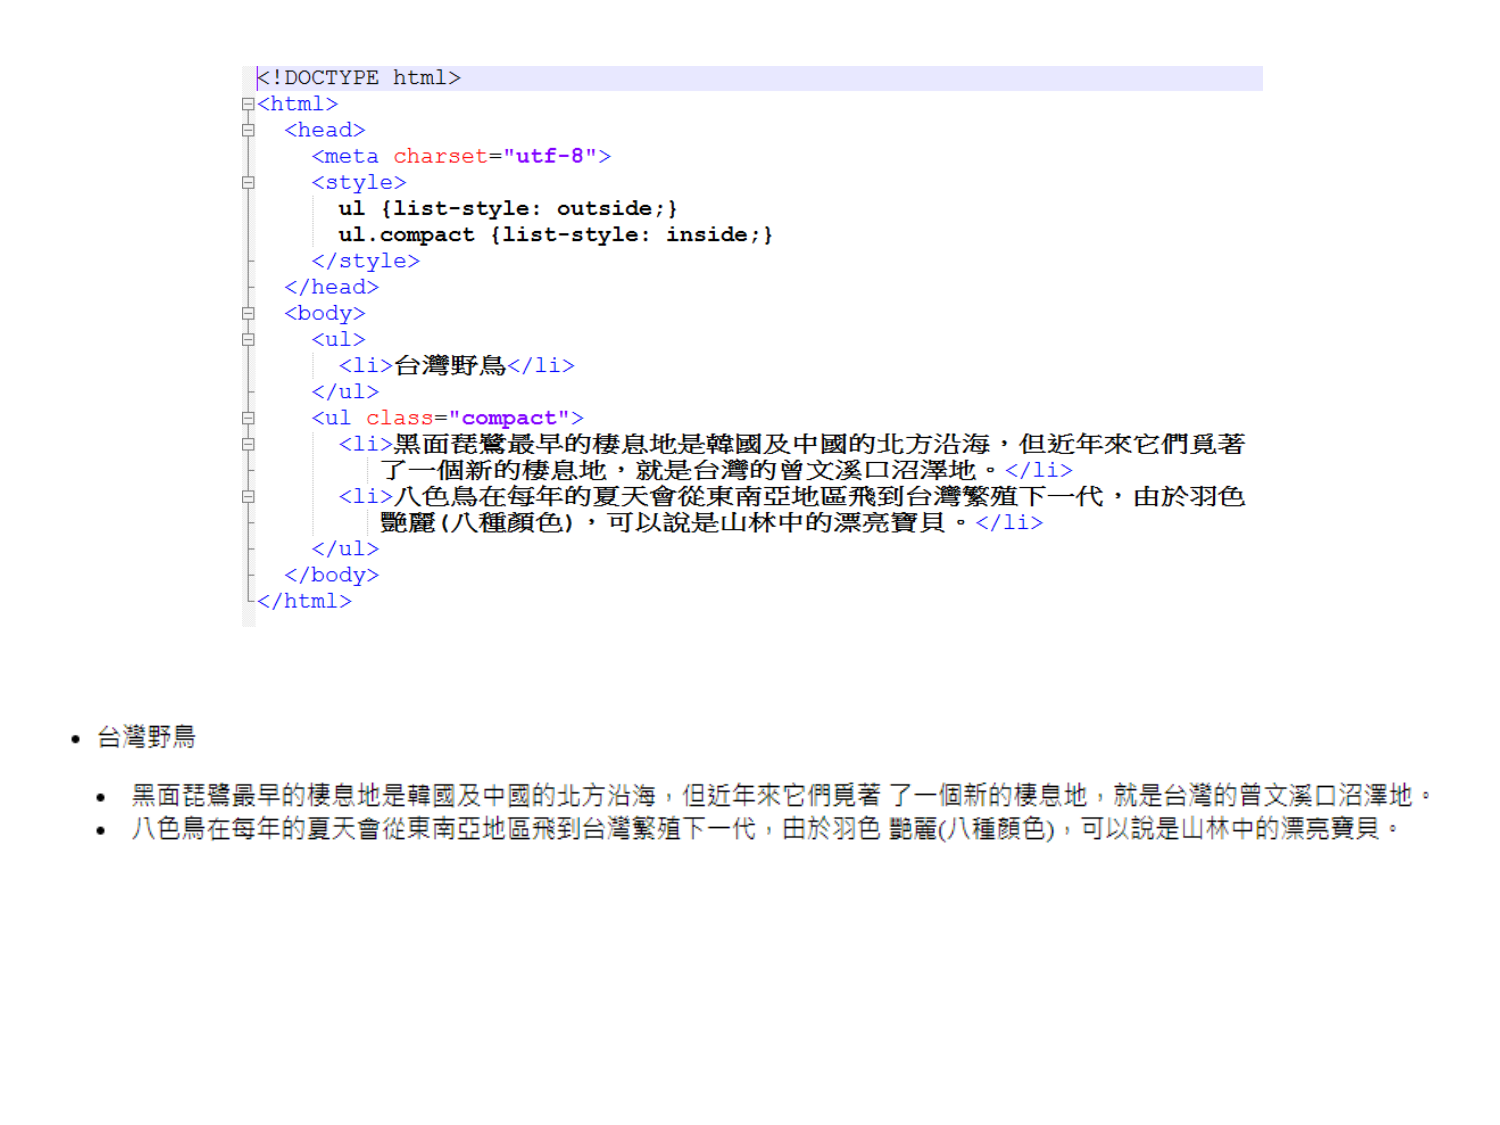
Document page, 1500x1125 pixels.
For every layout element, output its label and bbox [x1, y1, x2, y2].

picture [50, 715, 1455, 898]
picture [241, 66, 1263, 627]
